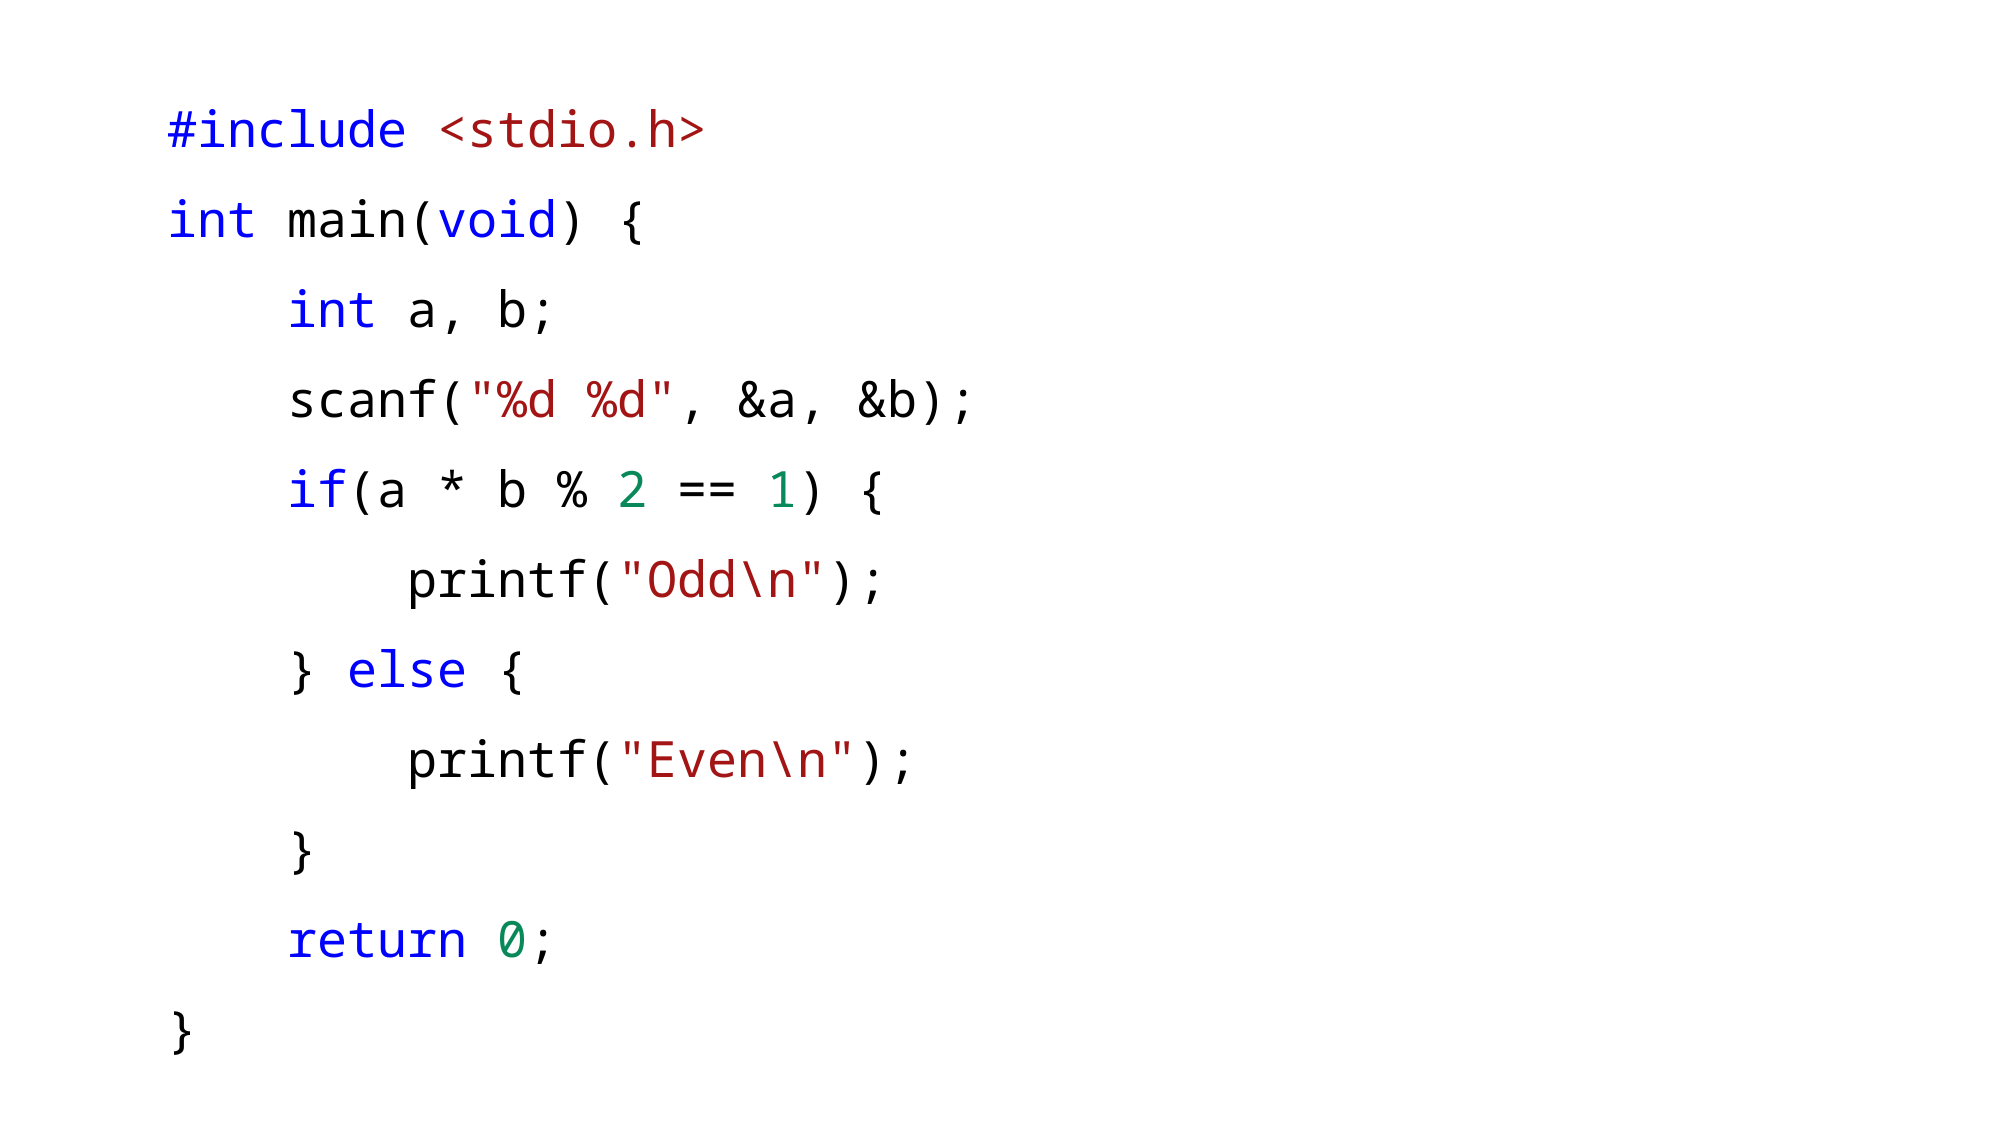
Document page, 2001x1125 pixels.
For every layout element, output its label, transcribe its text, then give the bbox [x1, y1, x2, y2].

text_box #include <stdio.h> int main(void) { int a, b; scanf("%d %d", &a, &b); if(a * b % 2 == 1) { printf("Odd\n"); } else { printf("Even\n"); } return 0; } [152, 59, 1644, 1065]
